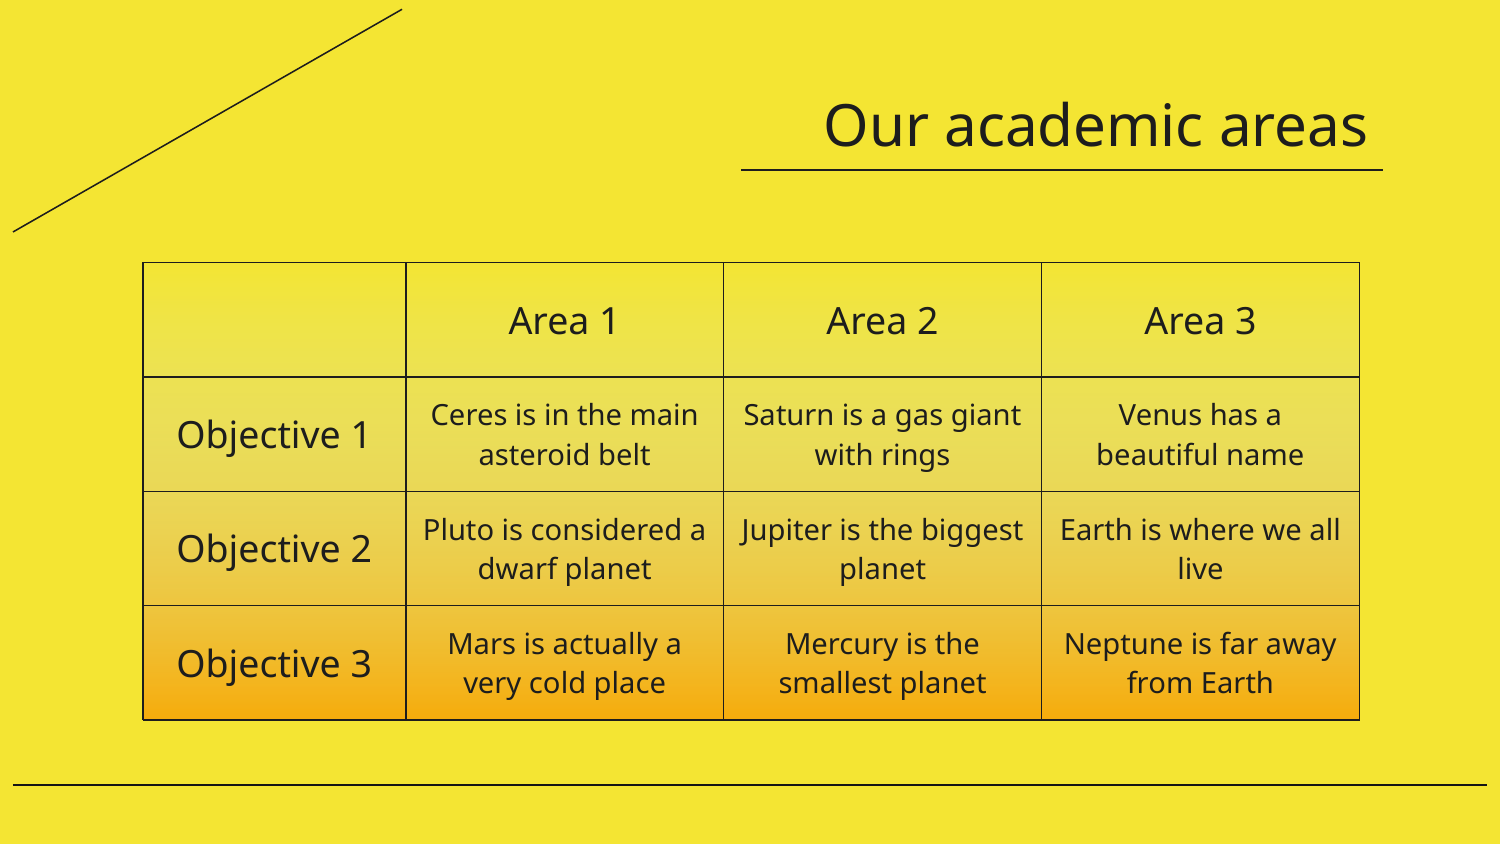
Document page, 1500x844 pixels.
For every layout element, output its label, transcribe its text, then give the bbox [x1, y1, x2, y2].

table_cell Mars is actually a very cold place [407, 606, 723, 719]
title Our academic areas [408, 76, 1384, 171]
table_cell Objective 1 [144, 378, 405, 491]
table_cell Objective 2 [144, 492, 405, 605]
table_cell Saturn is a gas giant with rings [724, 378, 1041, 491]
table_cell Mercury is the smallest planet [724, 606, 1041, 719]
table_cell Ceres is in the main asteroid belt [407, 378, 723, 491]
table_cell Jupiter is the biggest planet [724, 492, 1041, 605]
table_cell Neptune is far away from Earth [1042, 606, 1359, 719]
table_header Area 3 [1042, 263, 1359, 376]
table_cell Earth is where we all live [1042, 492, 1359, 605]
table_header Area 2 [724, 263, 1041, 376]
table_cell Venus has a beautiful name [1042, 378, 1359, 491]
table_cell Objective 3 [144, 606, 405, 719]
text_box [12, 9, 403, 233]
table_header [144, 263, 405, 376]
table_header Area 1 [407, 263, 723, 376]
table_cell Pluto is considered a dwarf planet [407, 492, 723, 605]
